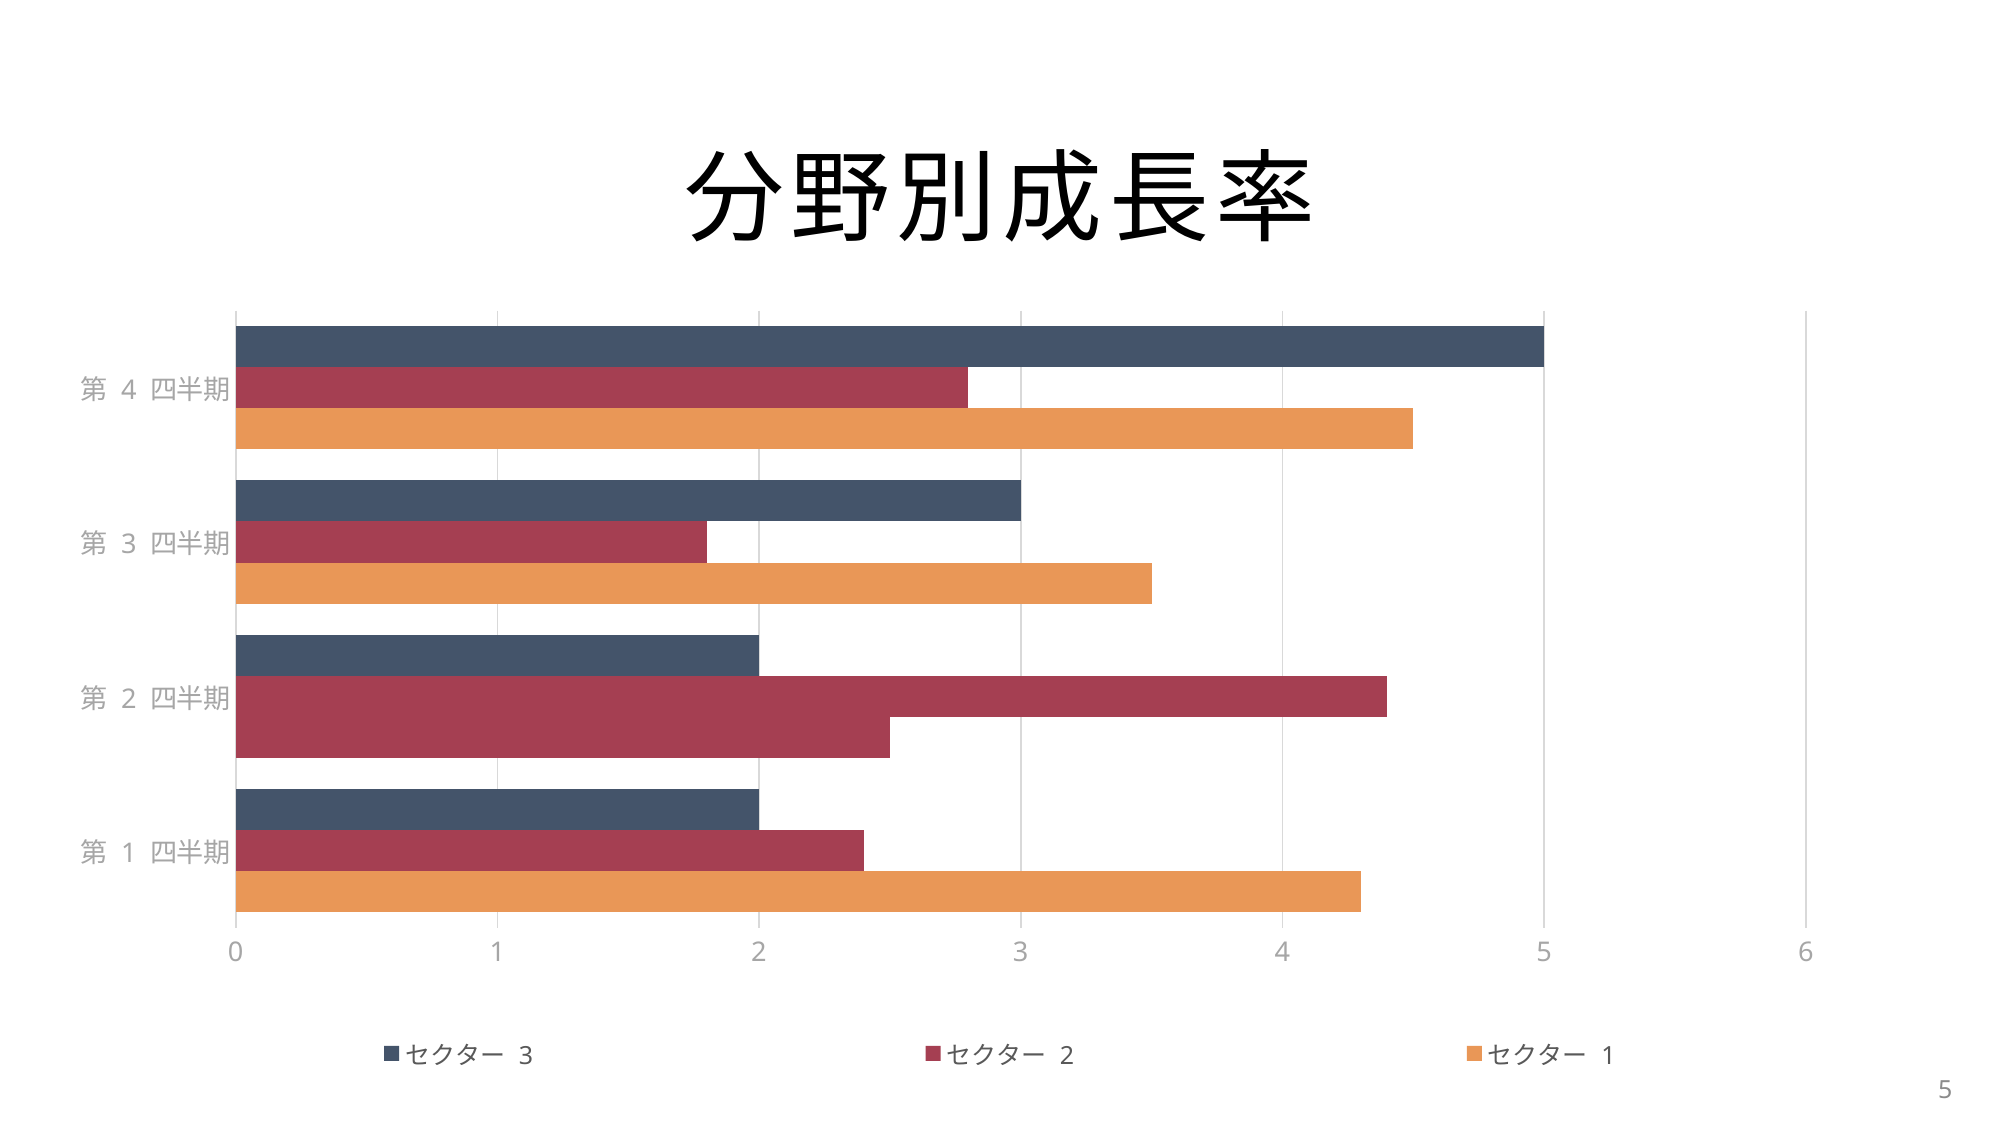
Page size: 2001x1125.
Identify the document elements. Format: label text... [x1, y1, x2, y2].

title 分野別成長率 [97, 125, 1903, 224]
chart [0, 224, 2000, 1125]
